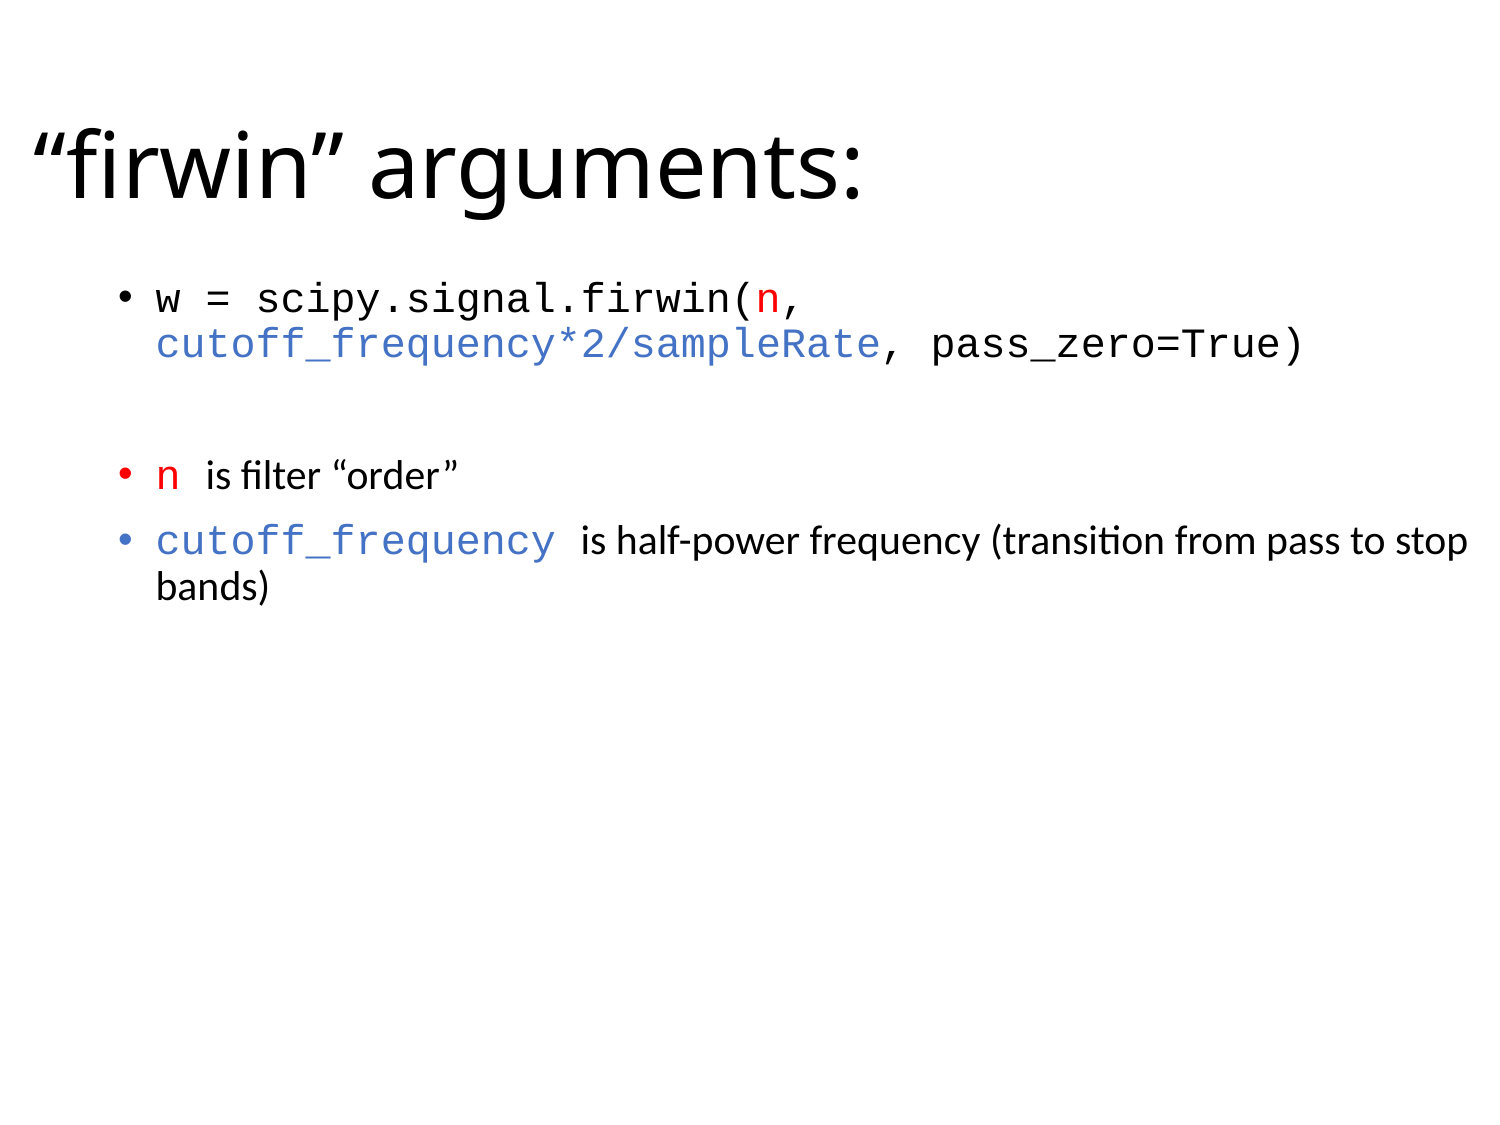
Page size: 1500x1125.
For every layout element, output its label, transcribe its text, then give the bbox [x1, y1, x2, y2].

list w = scipy.signal.firwin(n, cutoff_frequency*2/sampleRate, pass_zero=True) n is filter “order” cutoff_frequency is half-power frequency (transition from pass to stop bands) [103, 278, 1500, 983]
title “firwin” arguments: [18, 59, 1500, 278]
